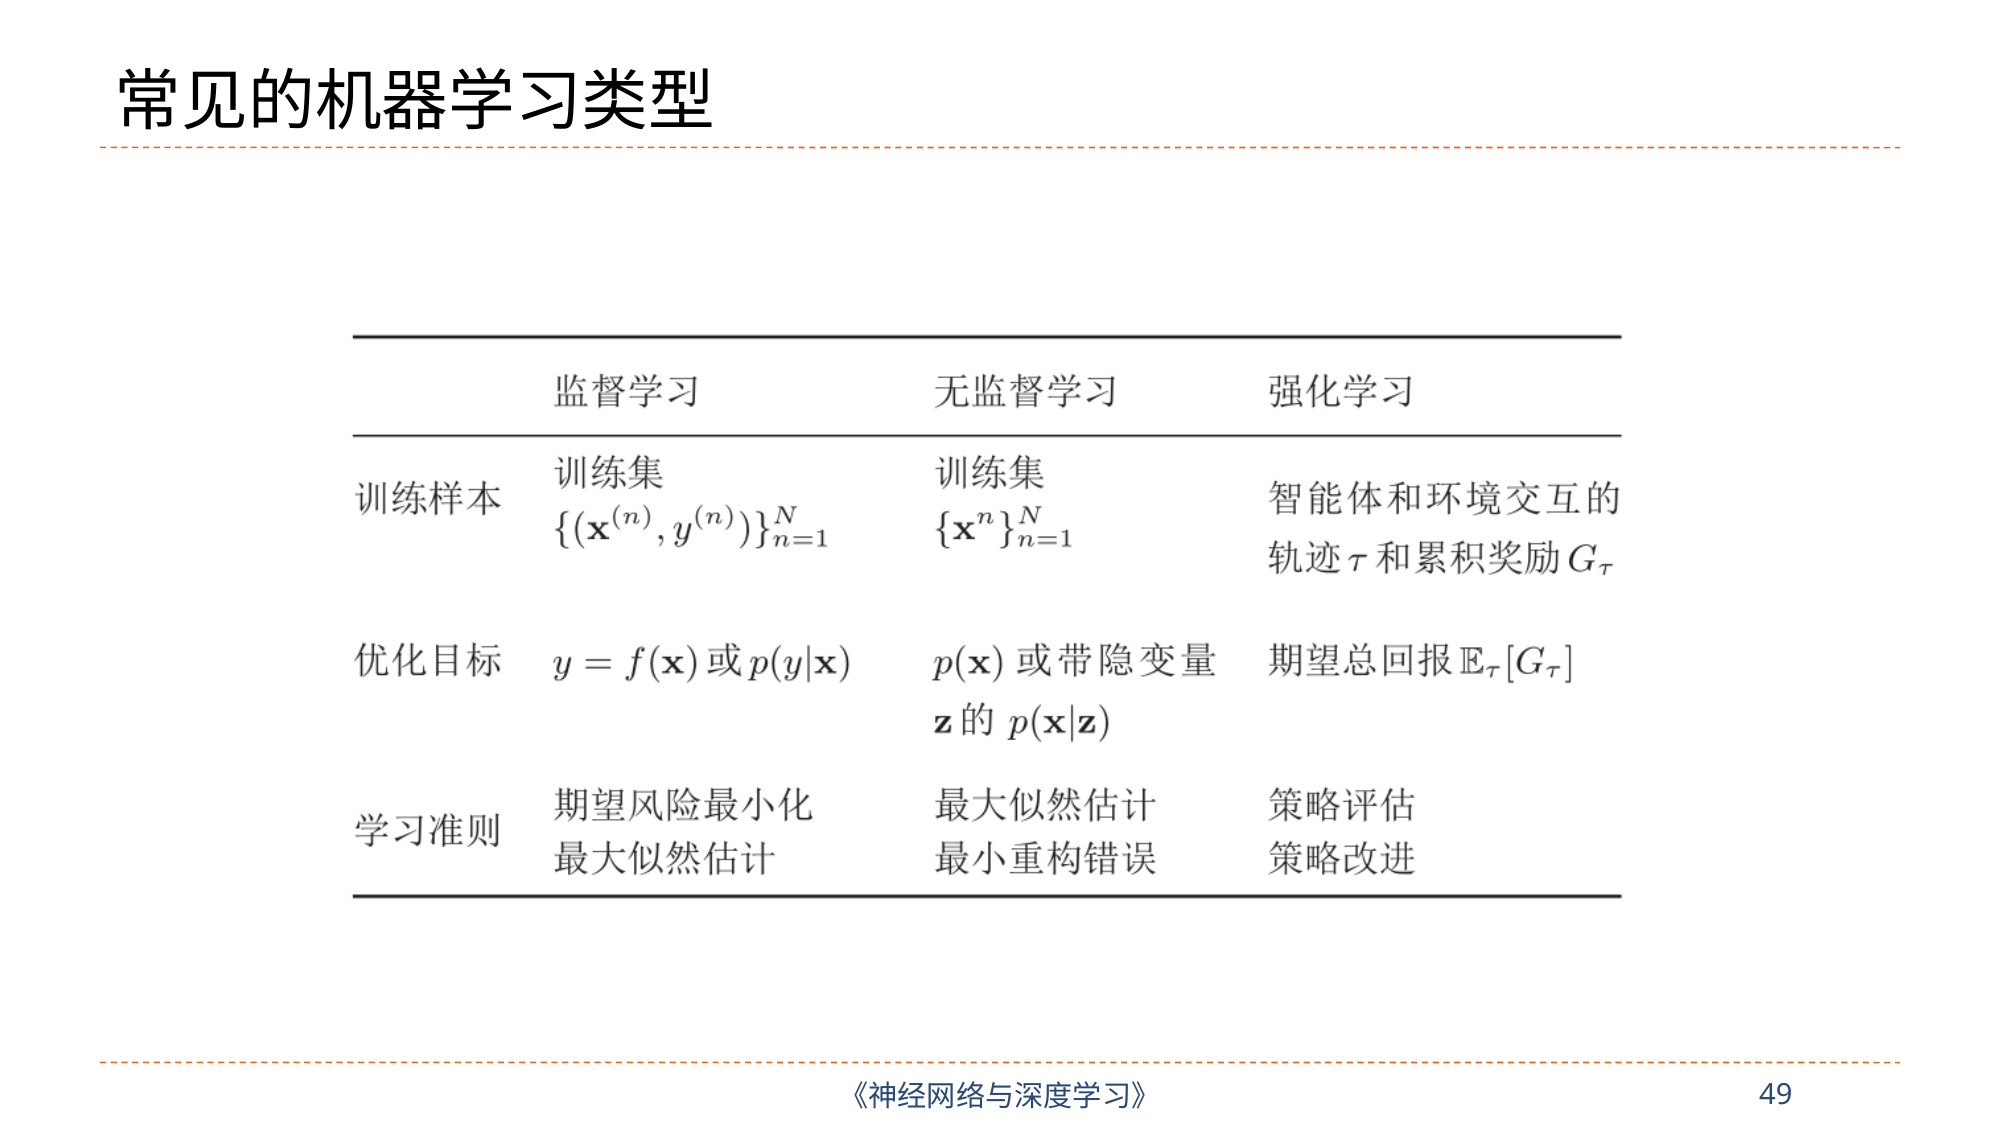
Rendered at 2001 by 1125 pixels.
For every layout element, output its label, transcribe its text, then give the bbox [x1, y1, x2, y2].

title 常见的机器学习类型 [99, 24, 1900, 146]
picture [324, 312, 1676, 926]
